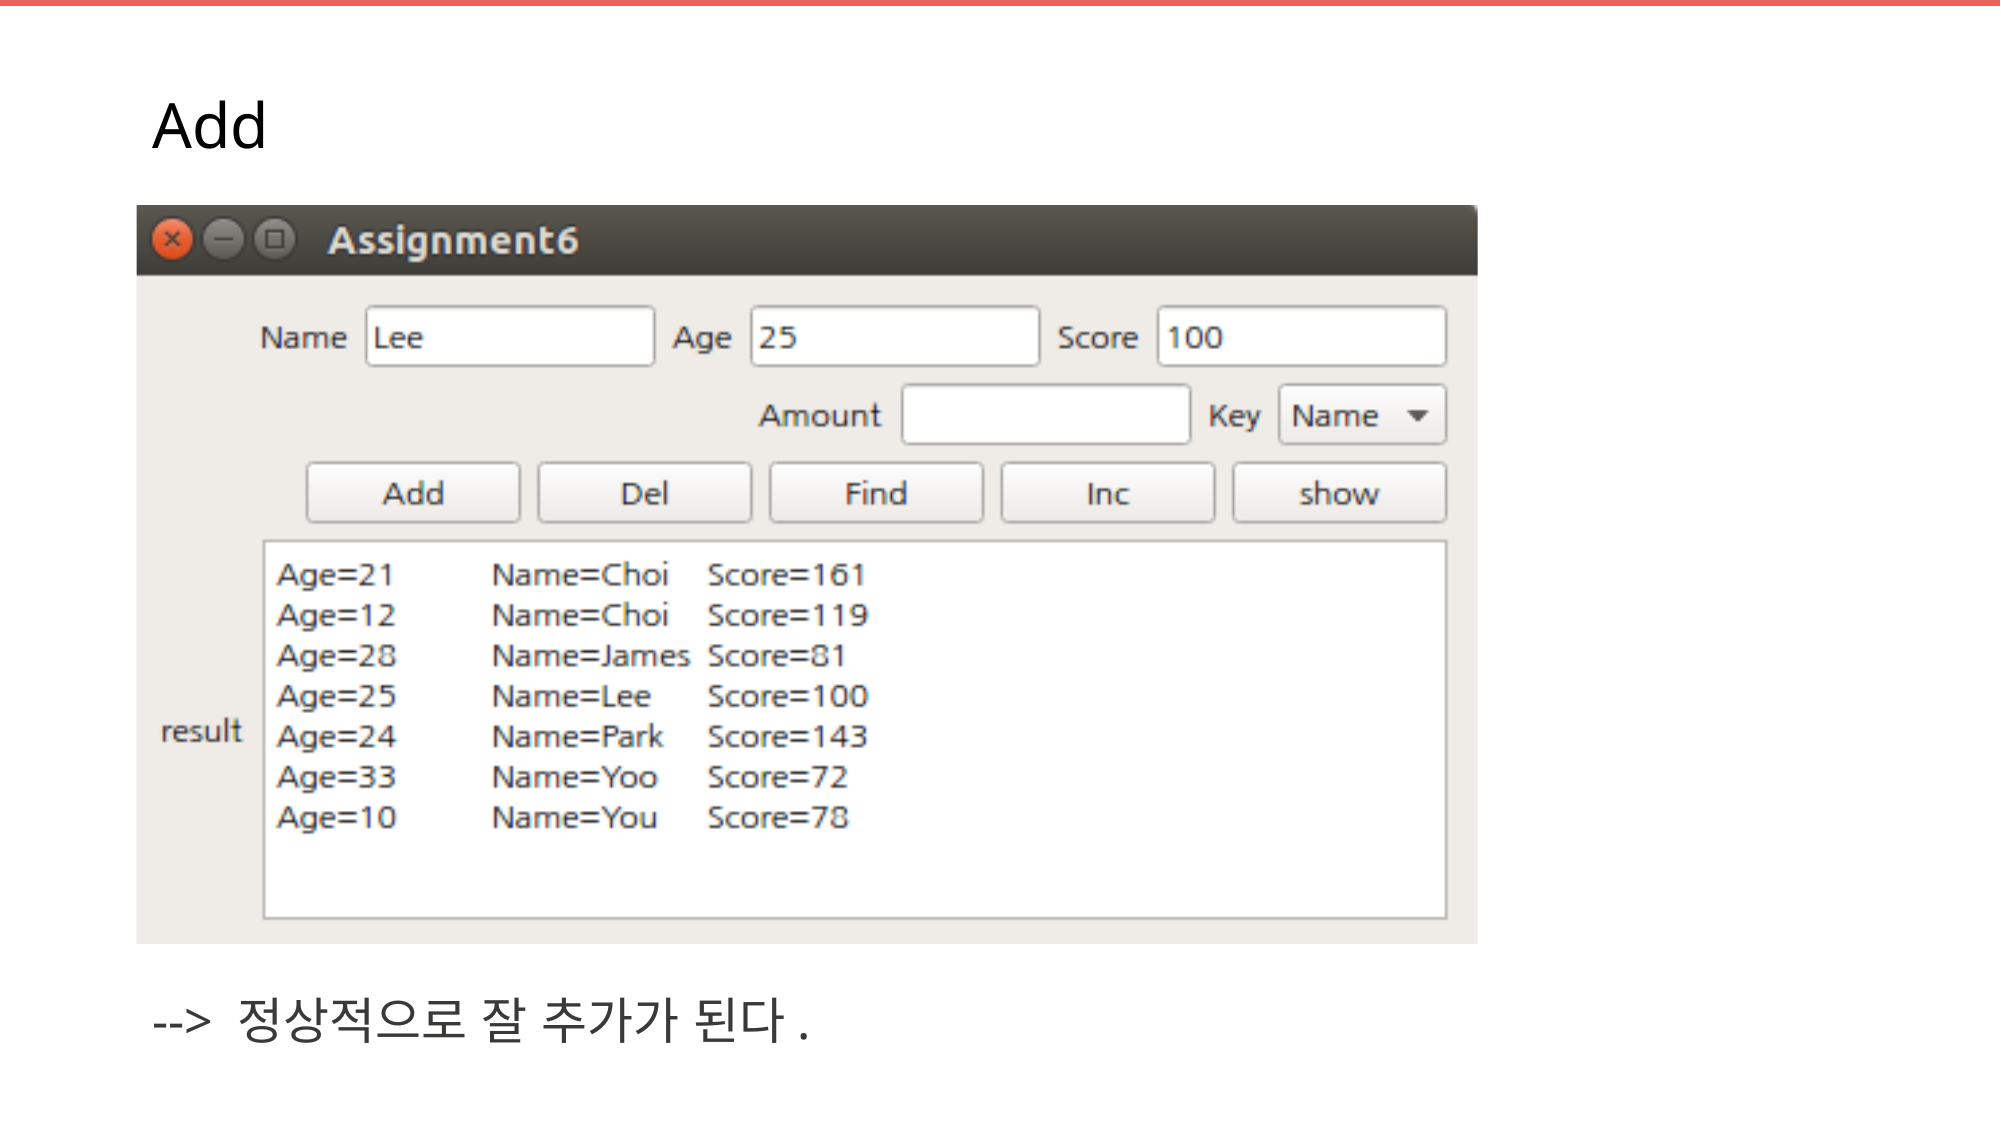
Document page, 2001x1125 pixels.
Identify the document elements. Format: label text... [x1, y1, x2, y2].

list --> 정상적으로 잘 추가가 된다. [137, 988, 1631, 1067]
picture [136, 205, 1478, 944]
title Add [137, 59, 1863, 197]
